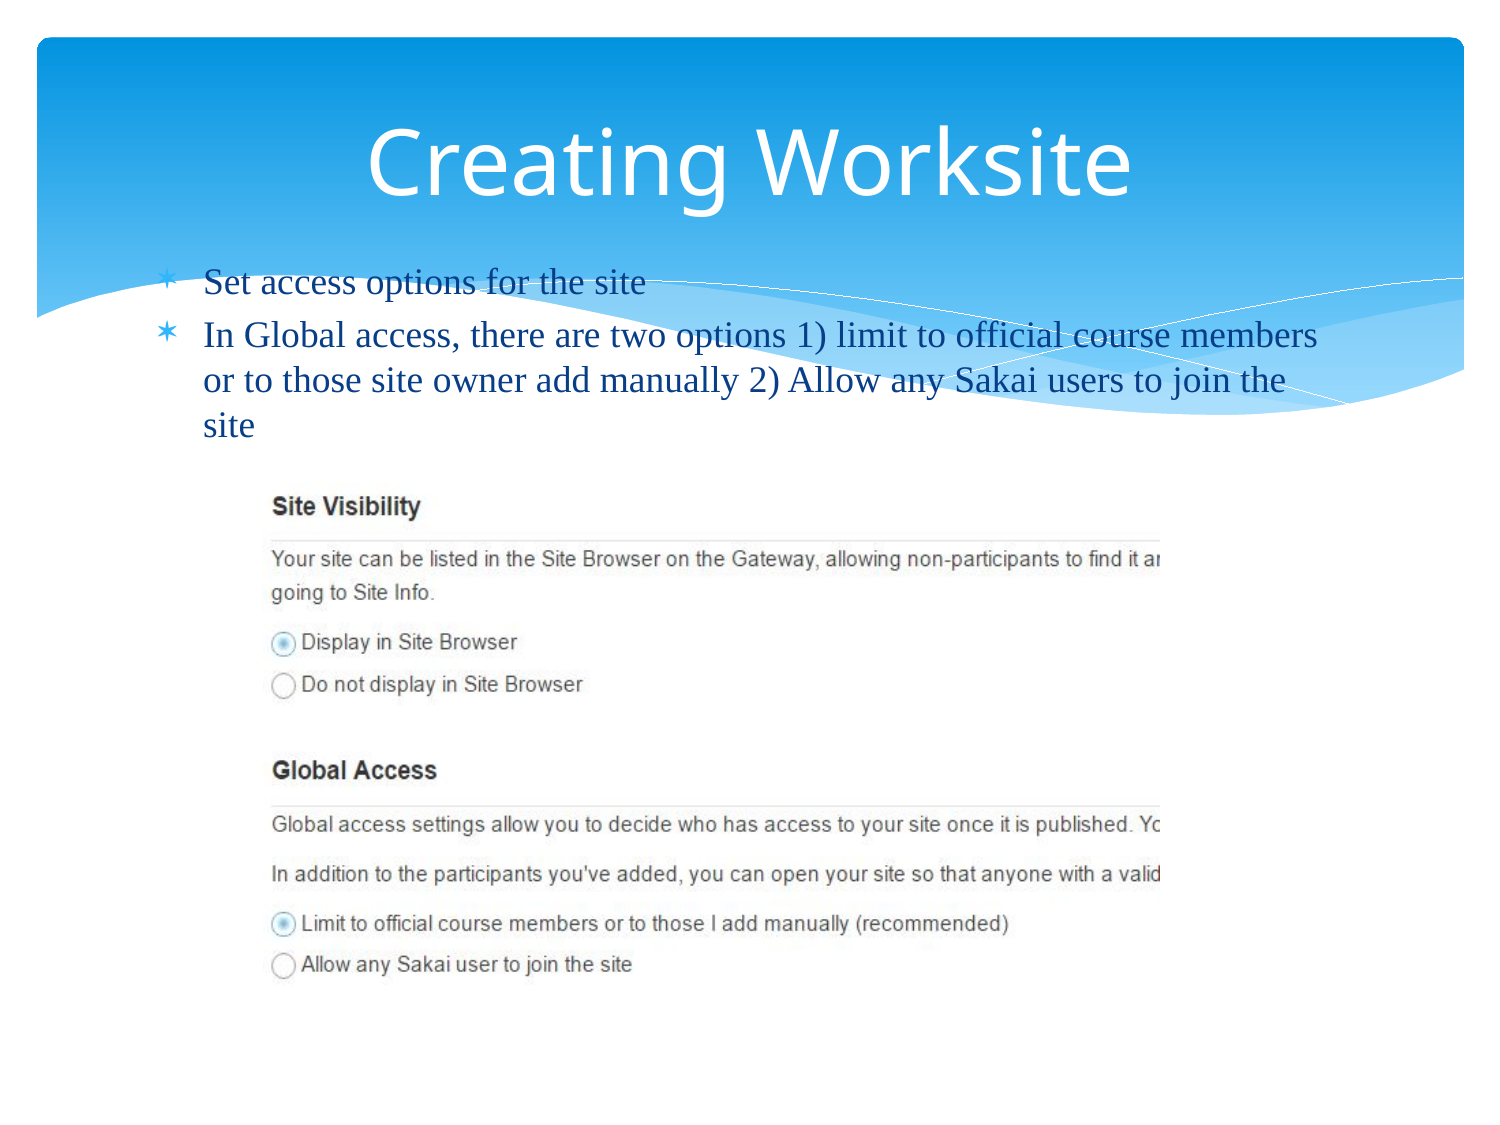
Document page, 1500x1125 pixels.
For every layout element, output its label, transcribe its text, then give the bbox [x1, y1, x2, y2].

list Set access options for the site In Global access, there are two options 1) limit to official course members or to those site owner add manually 2) Allow any Sakai users to join the site [143, 261, 1359, 1005]
title Creating Worksite [75, 55, 1425, 261]
picture [262, 459, 1160, 1023]
